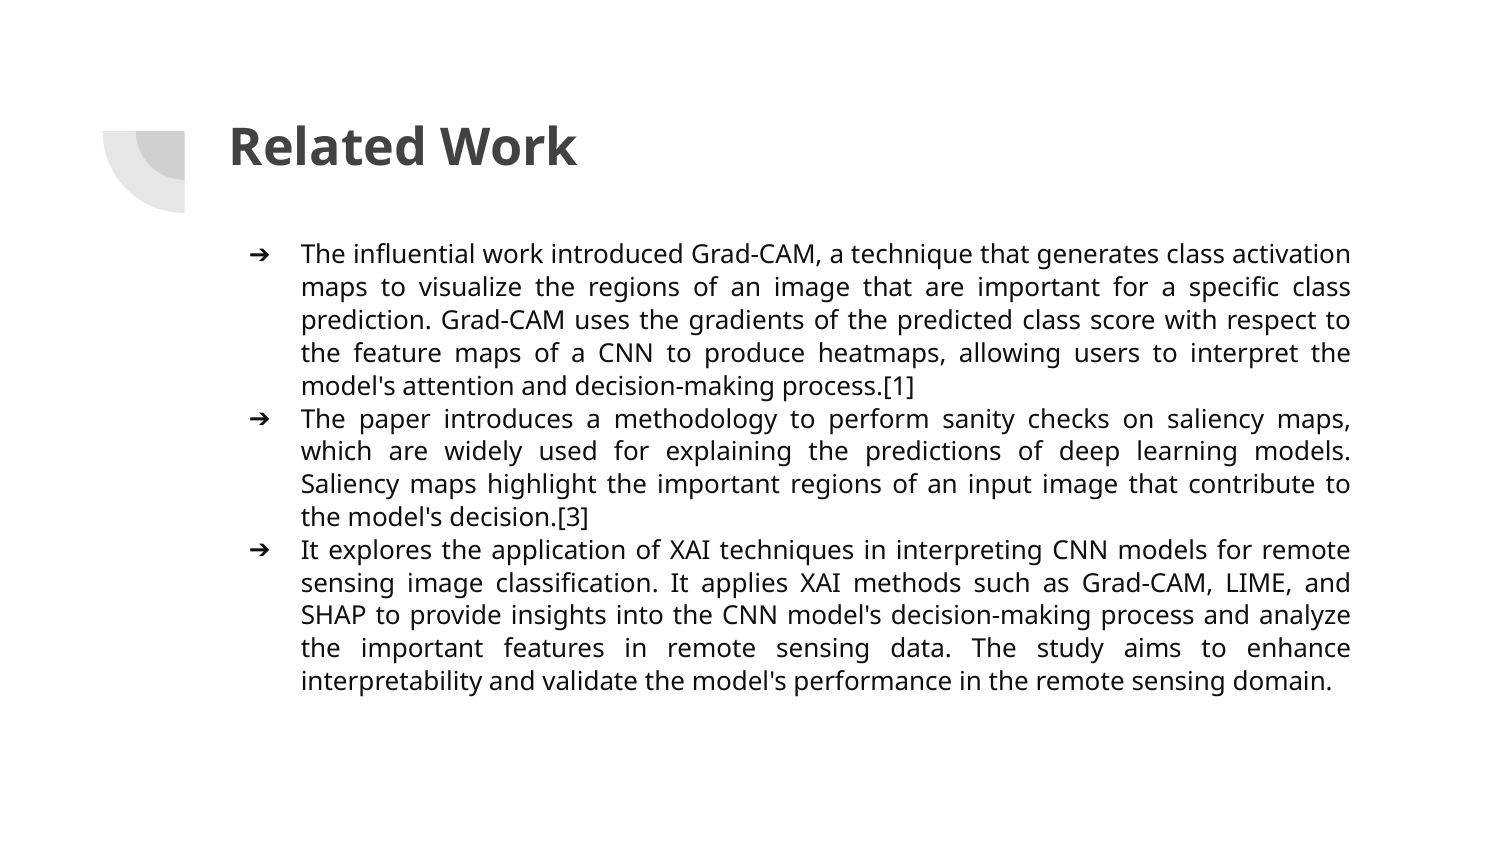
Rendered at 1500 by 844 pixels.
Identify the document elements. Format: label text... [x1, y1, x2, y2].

list The influential work introduced Grad-CAM, a technique that generates class activation maps to visualize the regions of an image that are important for a specific class prediction. Grad-CAM uses the gradients of the predicted class score with respect to the feature maps of a CNN to produce heatmaps, allowing users to interpret the model's attention and decision-making process.[1] The paper introduces a methodology to perform sanity checks on saliency maps, which are widely used for explaining the predictions of deep learning models. Saliency maps highlight the important regions of an input image that contribute to the model's decision.[3] It explores the application of XAI techniques in interpreting CNN models for remote sensing image classification. It applies XAI methods such as Grad-CAM, LIME, and SHAP to provide insights into the CNN model's decision-making process and analyze the important features in remote sensing data. The study aims to enhance interpretability and validate the model's performance in the remote sensing domain. [213, 221, 1368, 744]
title Related Work [213, 98, 1368, 192]
